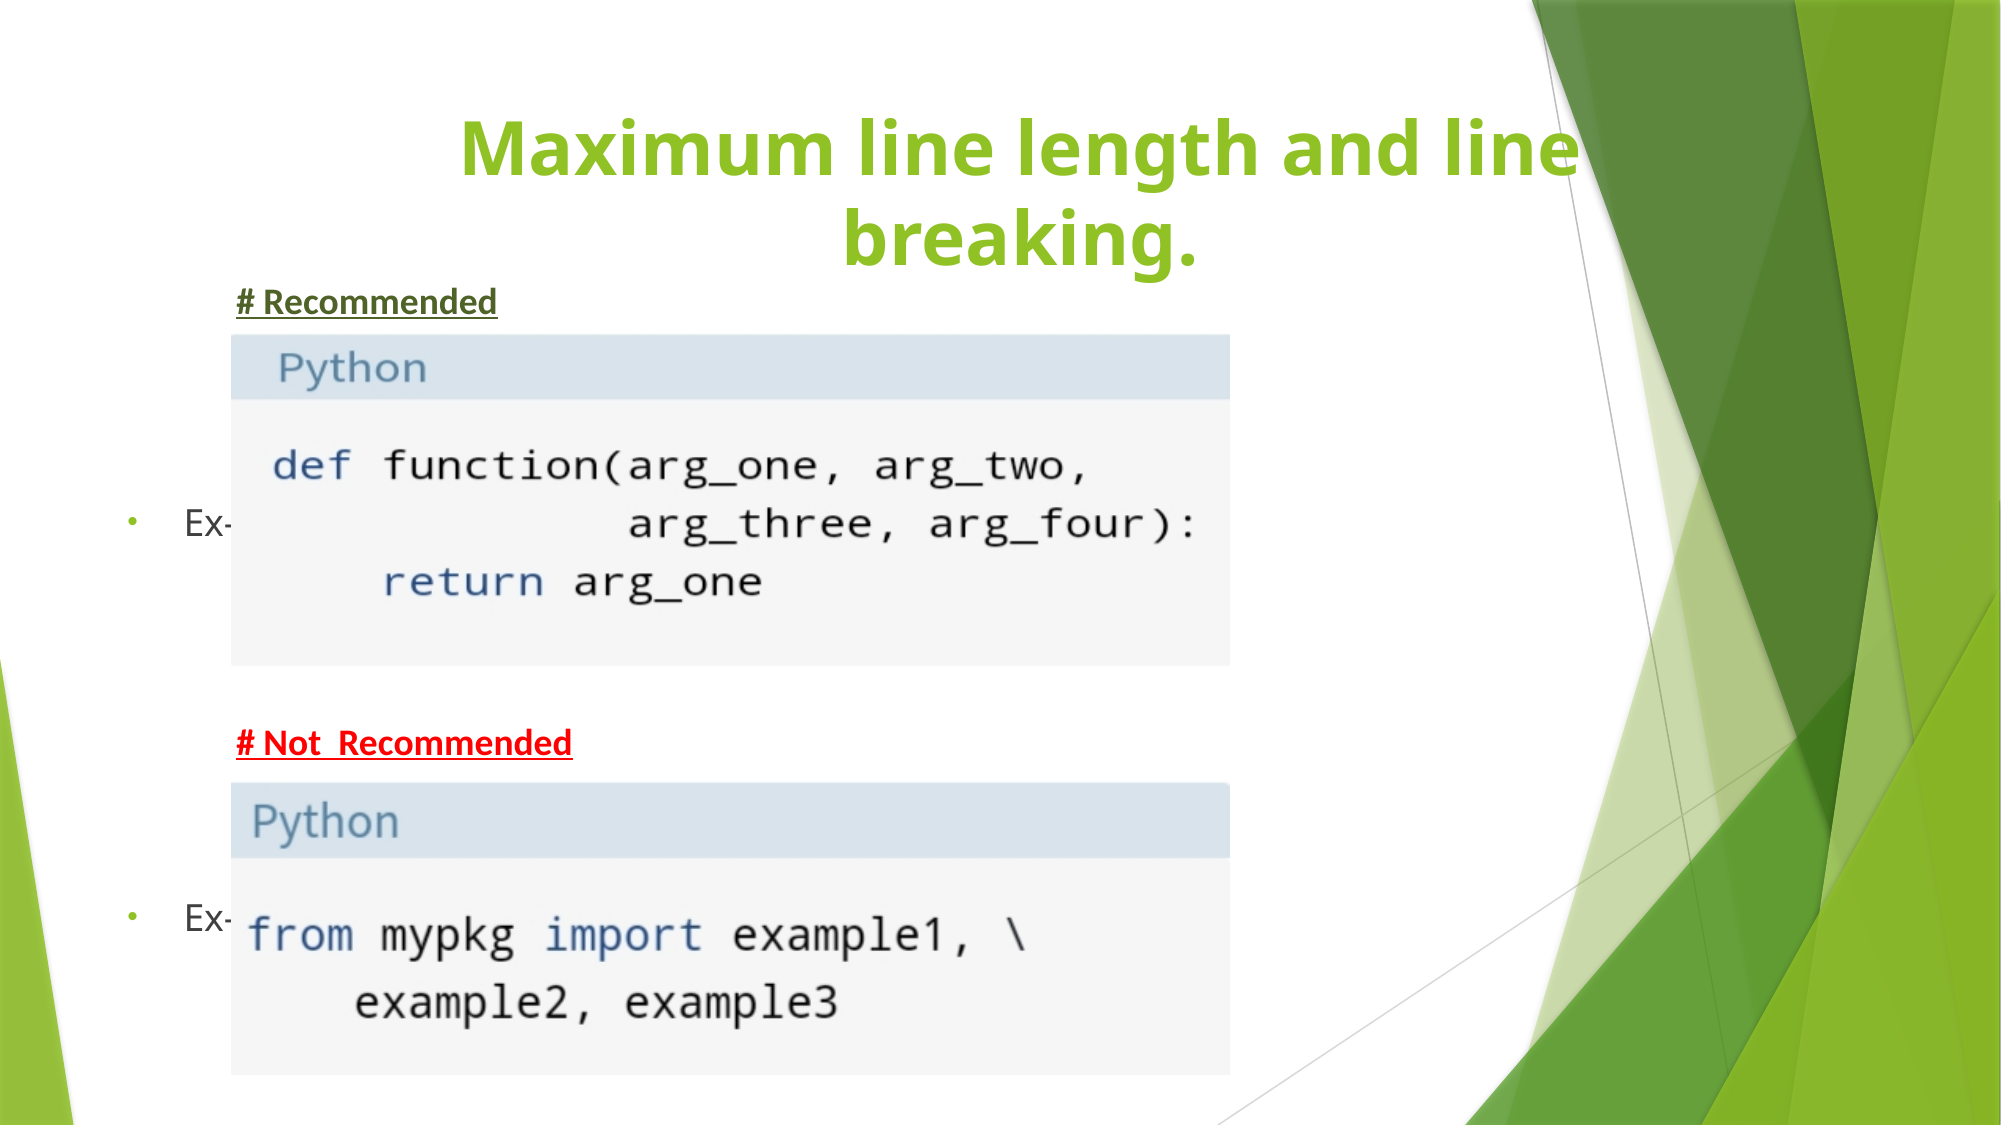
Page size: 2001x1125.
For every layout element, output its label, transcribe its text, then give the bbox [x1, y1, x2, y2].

text_box Ex- Ex- [112, 359, 1888, 1021]
text_box # Recommended [184, 262, 1185, 330]
picture [230, 780, 1231, 1075]
picture [230, 333, 1231, 684]
text_box Maximum line length and line breaking. [313, 93, 1727, 306]
text_box # Not Recommended [184, 703, 1185, 770]
